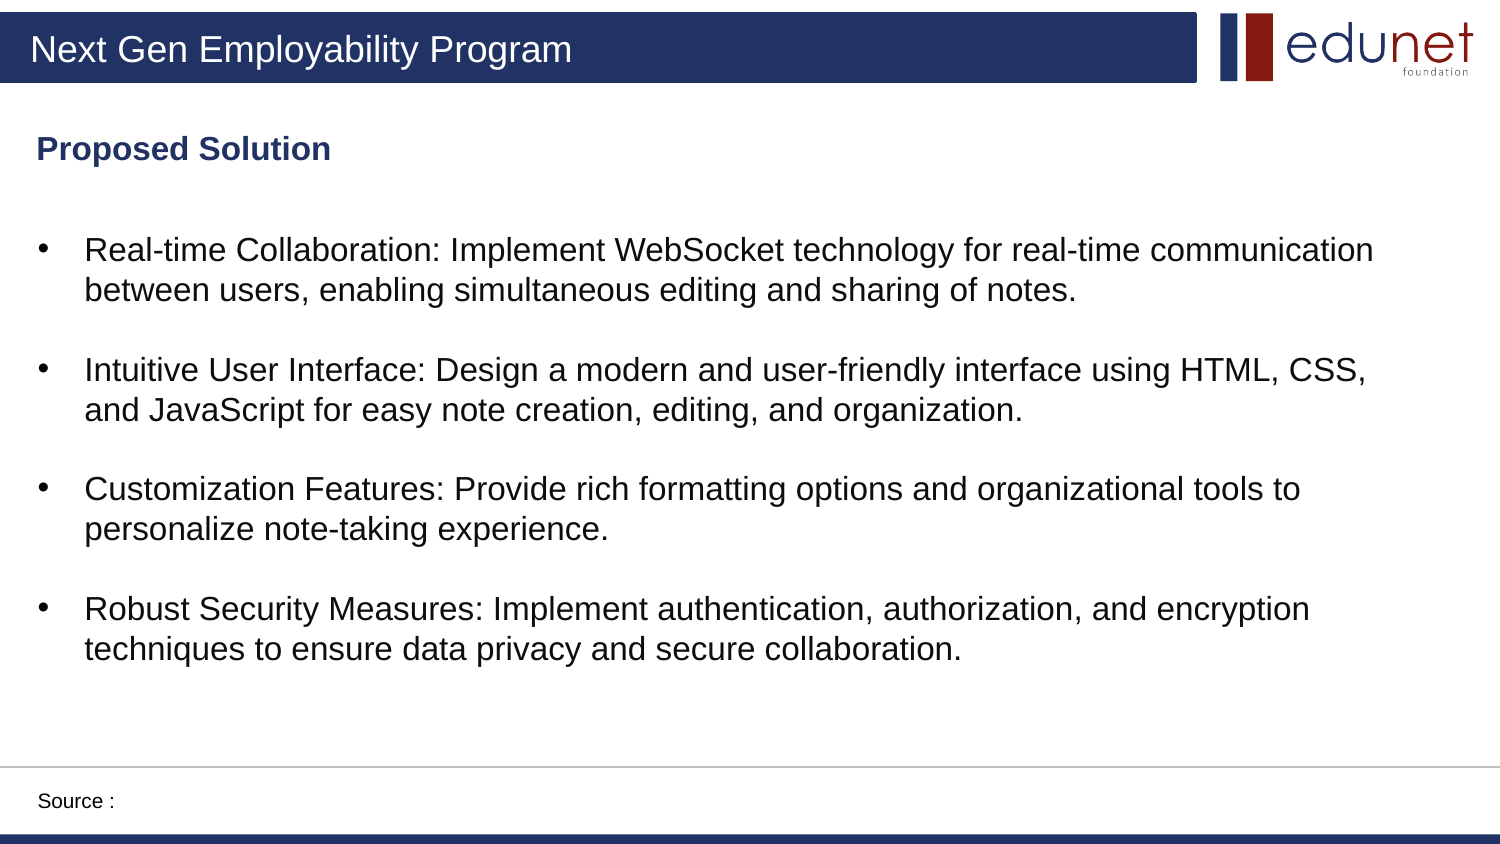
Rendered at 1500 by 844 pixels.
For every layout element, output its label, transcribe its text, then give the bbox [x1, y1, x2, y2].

text_box Source : [22, 776, 139, 826]
picture [1279, 14, 1482, 83]
text_box Real-time Collaboration: Implement WebSocket technology for real-time communication between users, enabling simultaneous editing and sharing of notes. Intuitive User Interface: Design a modern and user-friendly interface using HTML, CSS, and JavaScript for easy note creation, editing, and organization. Customization Features: Provide rich formatting options and organizational tools to personalize note-taking experience. Robust Security Measures: Implement authentication, authorization, and encryption techniques to ensure data privacy and secure collaboration. [22, 180, 1435, 675]
title Proposed Solution [21, 111, 504, 165]
